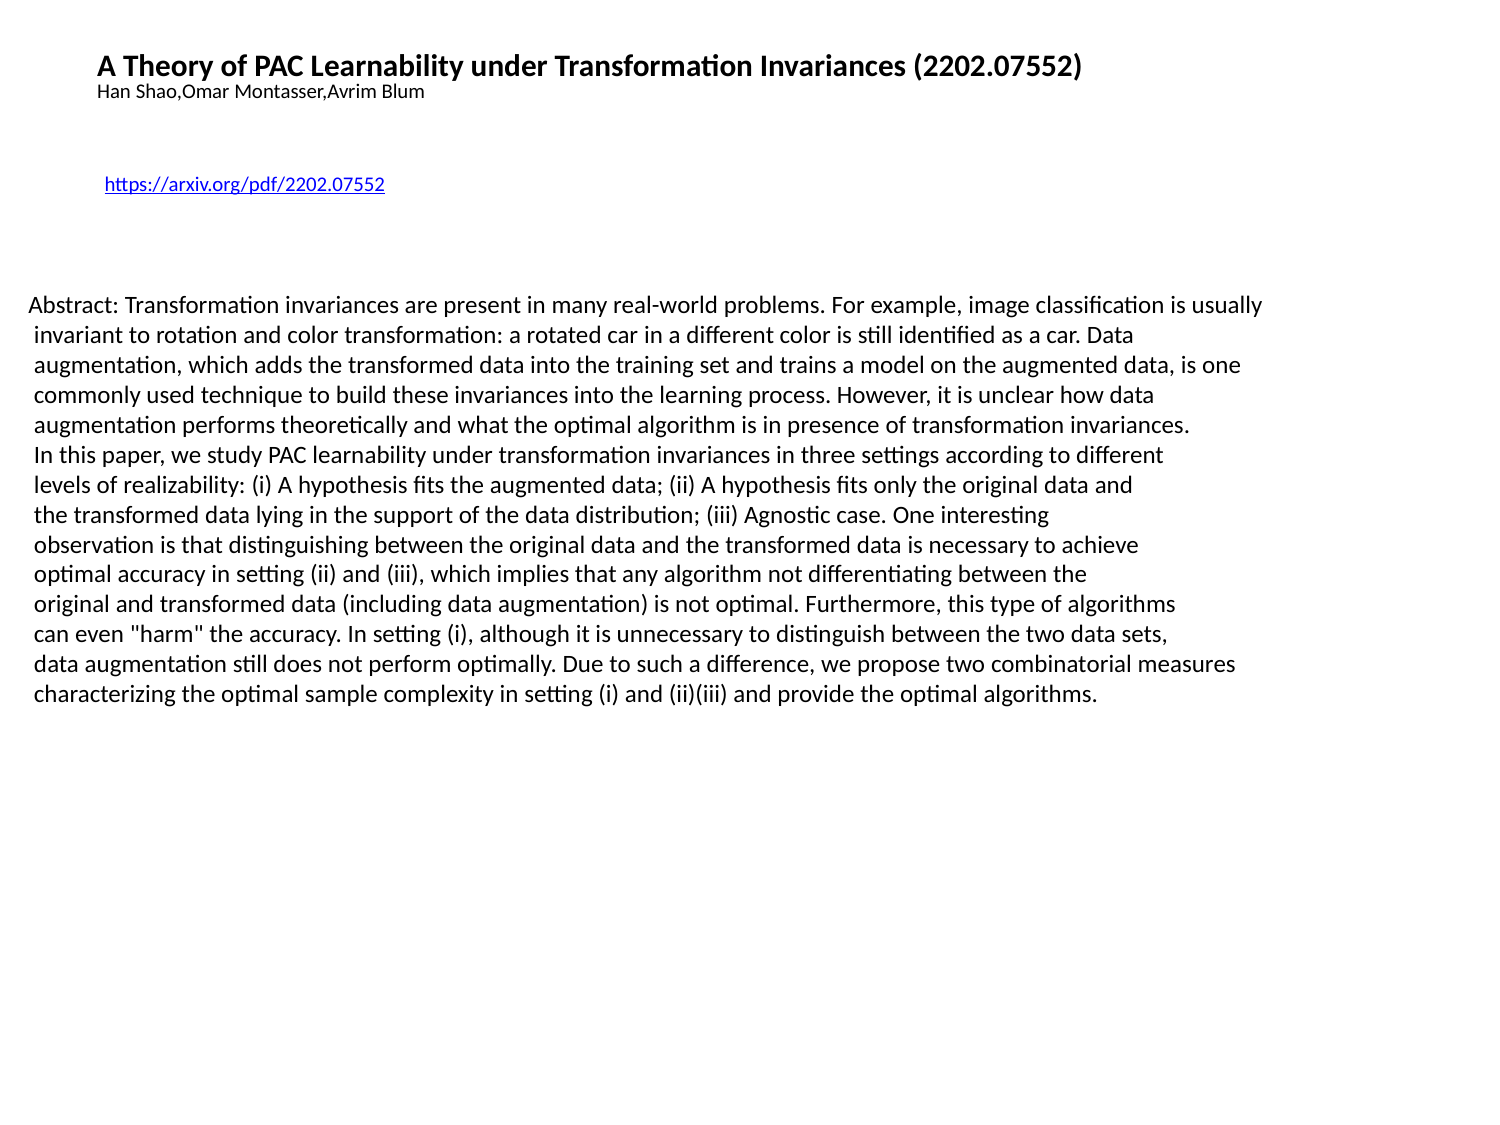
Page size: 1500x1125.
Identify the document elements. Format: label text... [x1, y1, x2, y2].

text_box A Theory of PAC Learnability under Transformation Invariances (2202.07552) Han Shao,Omar Montasser,Avrim Blum [82, 0, 1099, 110]
text_box https://arxiv.org/pdf/2202.07552 [89, 118, 401, 203]
text_box Abstract: Transformation invariances are present in many real-world problems. For example, image classification is usually invariant to rotation and color transformation: a rotated car in a different color is still identified as a car. Data augmentation, which adds the transformed data into the training set and trains a model on the augmented data, is one commonly used technique to build these invariances into the learning process. However, it is unclear how data augmentation performs theoretically and what the optimal algorithm is in presence of transformation invariances. In this paper, we study PAC learnability under transformation invariances in three settings according to different levels of realizability: (i) A hypothesis fits the augmented data; (ii) A hypothesis fits only the original data and the transformed data lying in the support of the data distribution; (iii) Agnostic case. One interesting observation is that distinguishing between the original data and the transformed data is necessary to achieve optimal accuracy in setting (ii) and (iii), which implies that any algorithm not differentiating between the original and transformed data (including data augmentation) is not optimal. Furthermore, this type of algorithms can even "harm" the accuracy. In setting (i), although it is unnecessary to distinguish between the two data sets, data augmentation still does not perform optimally. Due to such a difference, we propose two combinatorial measures characterizing the optimal sample complexity in setting (i) and (ii)(iii) and provide the optimal algorithms. [13, 236, 1286, 770]
